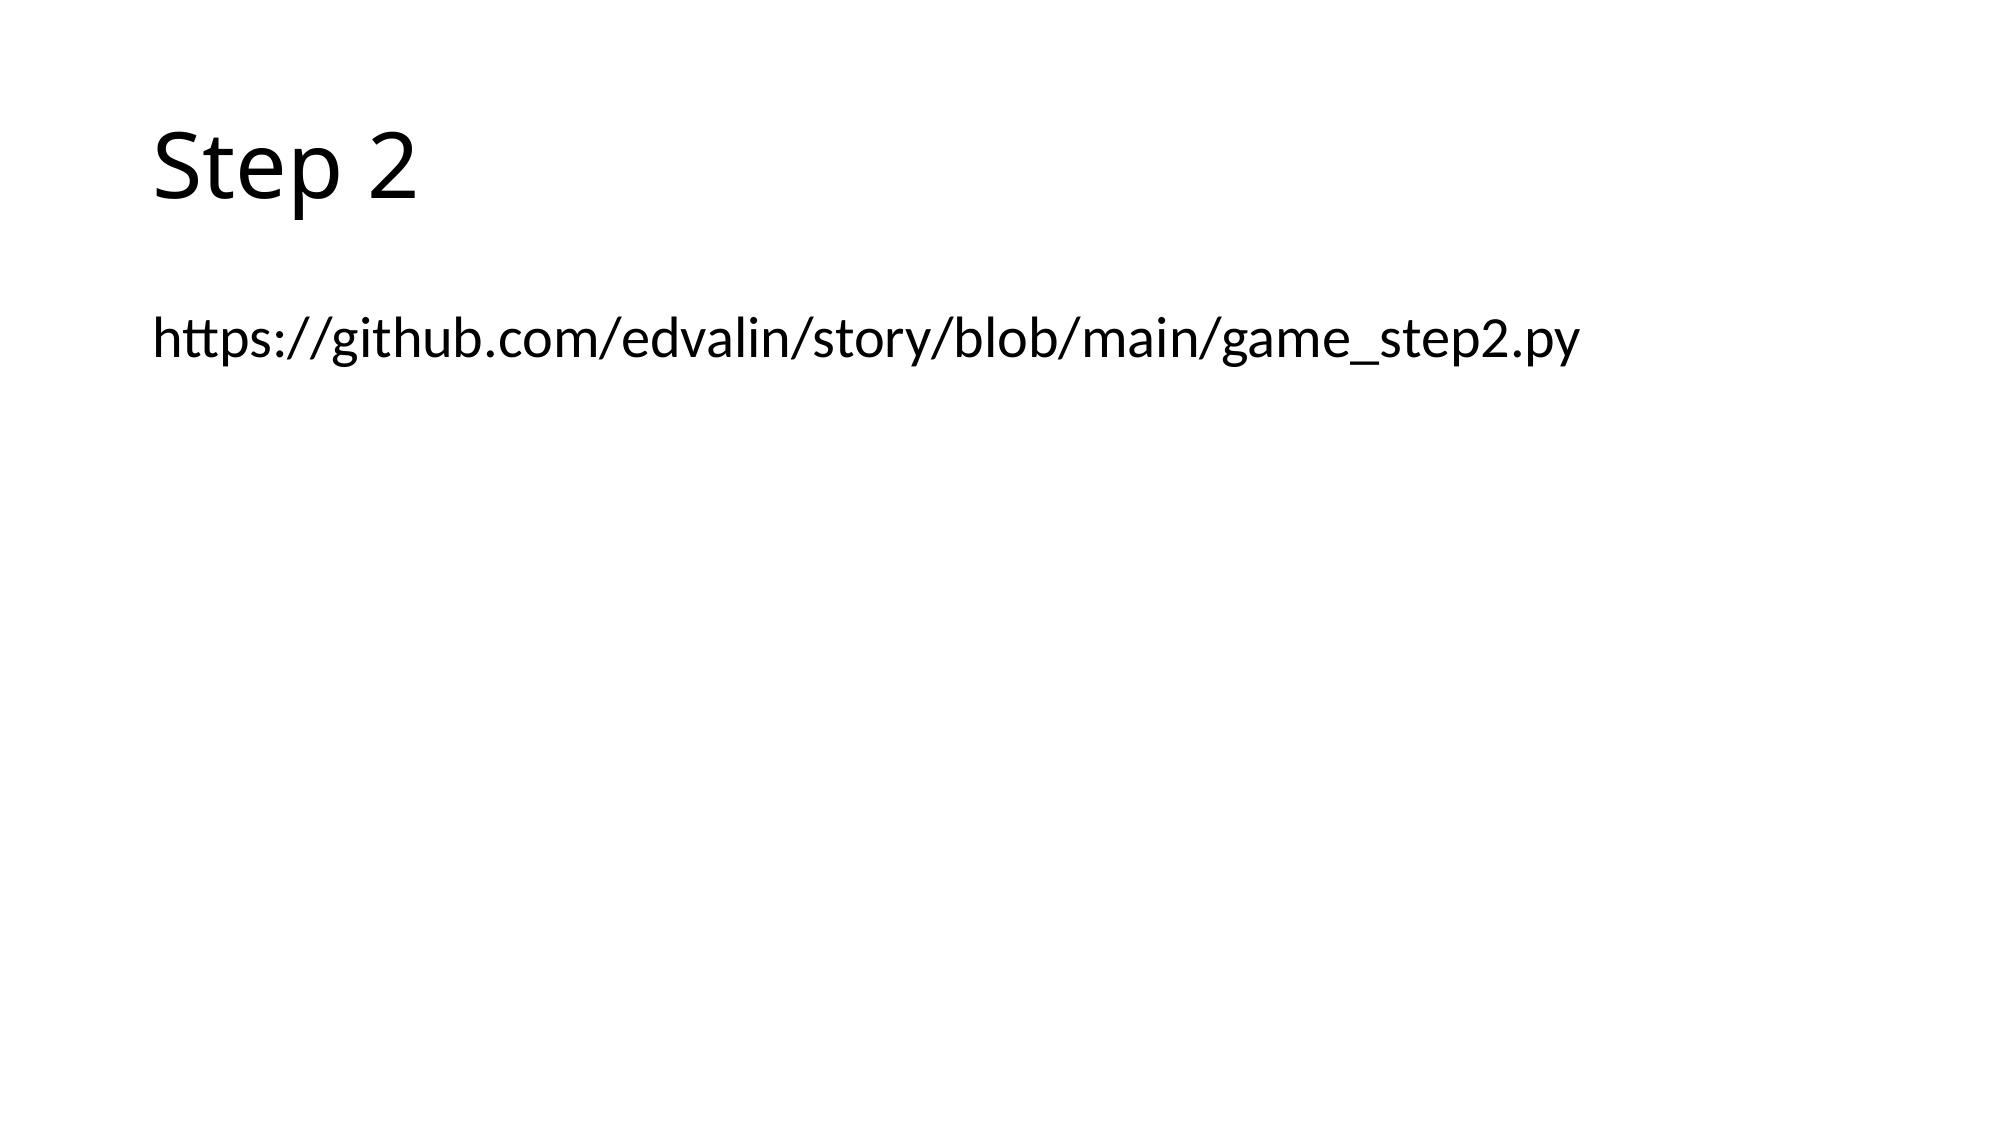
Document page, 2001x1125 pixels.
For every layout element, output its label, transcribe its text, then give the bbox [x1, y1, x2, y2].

list https://github.com/edvalin/story/blob/main/game_step2.py [137, 299, 1863, 1014]
title Step 2 [137, 59, 1863, 278]
